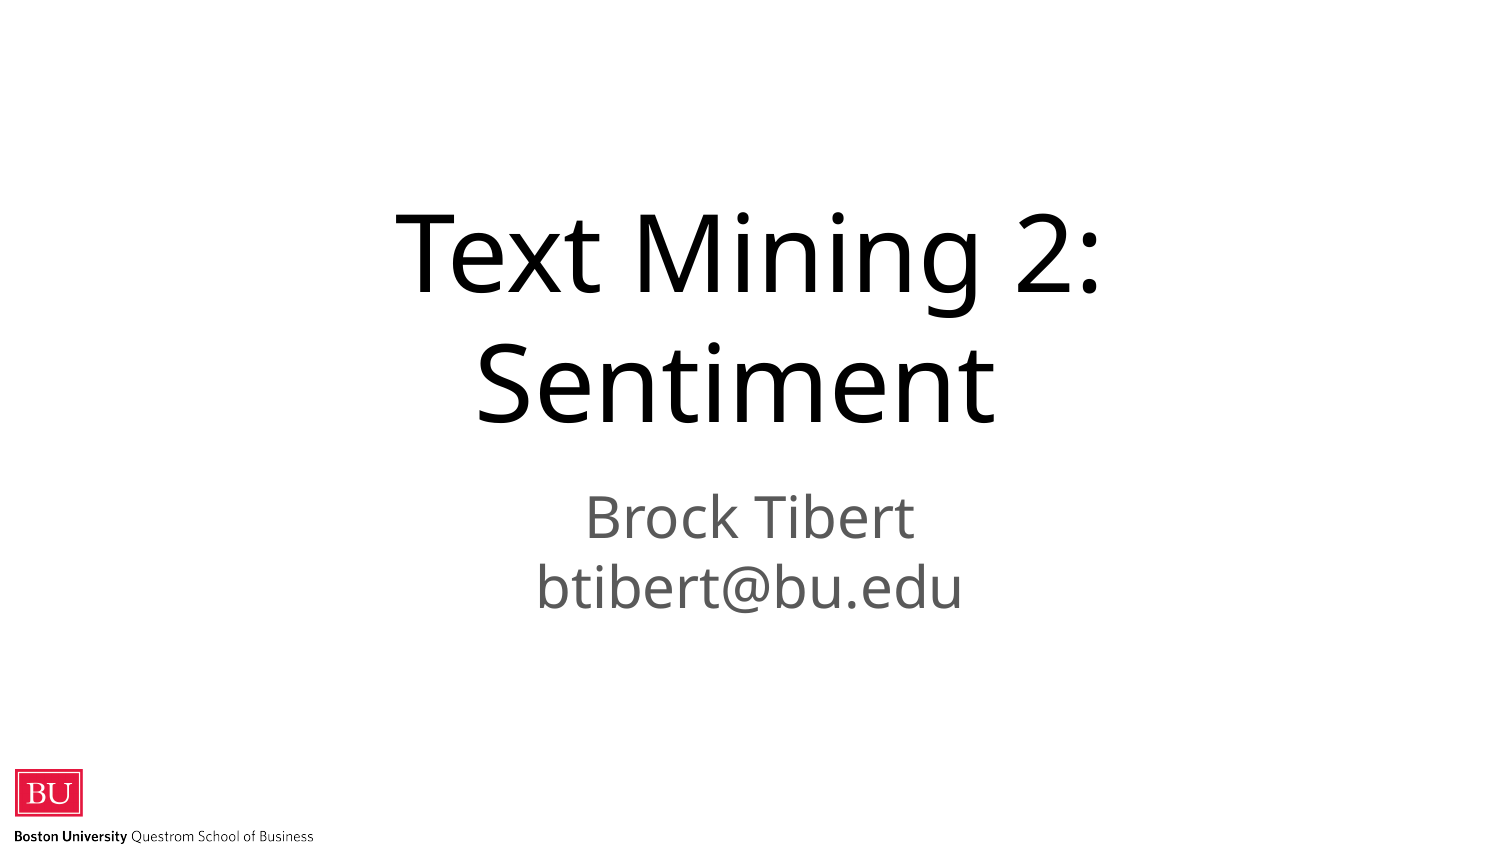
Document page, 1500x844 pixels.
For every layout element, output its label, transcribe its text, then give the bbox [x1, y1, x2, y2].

subtitle Brock Tibert btibert@bu.edu [51, 464, 1449, 595]
picture [15, 769, 313, 844]
title Text Mining 2: Sentiment [51, 122, 1449, 459]
